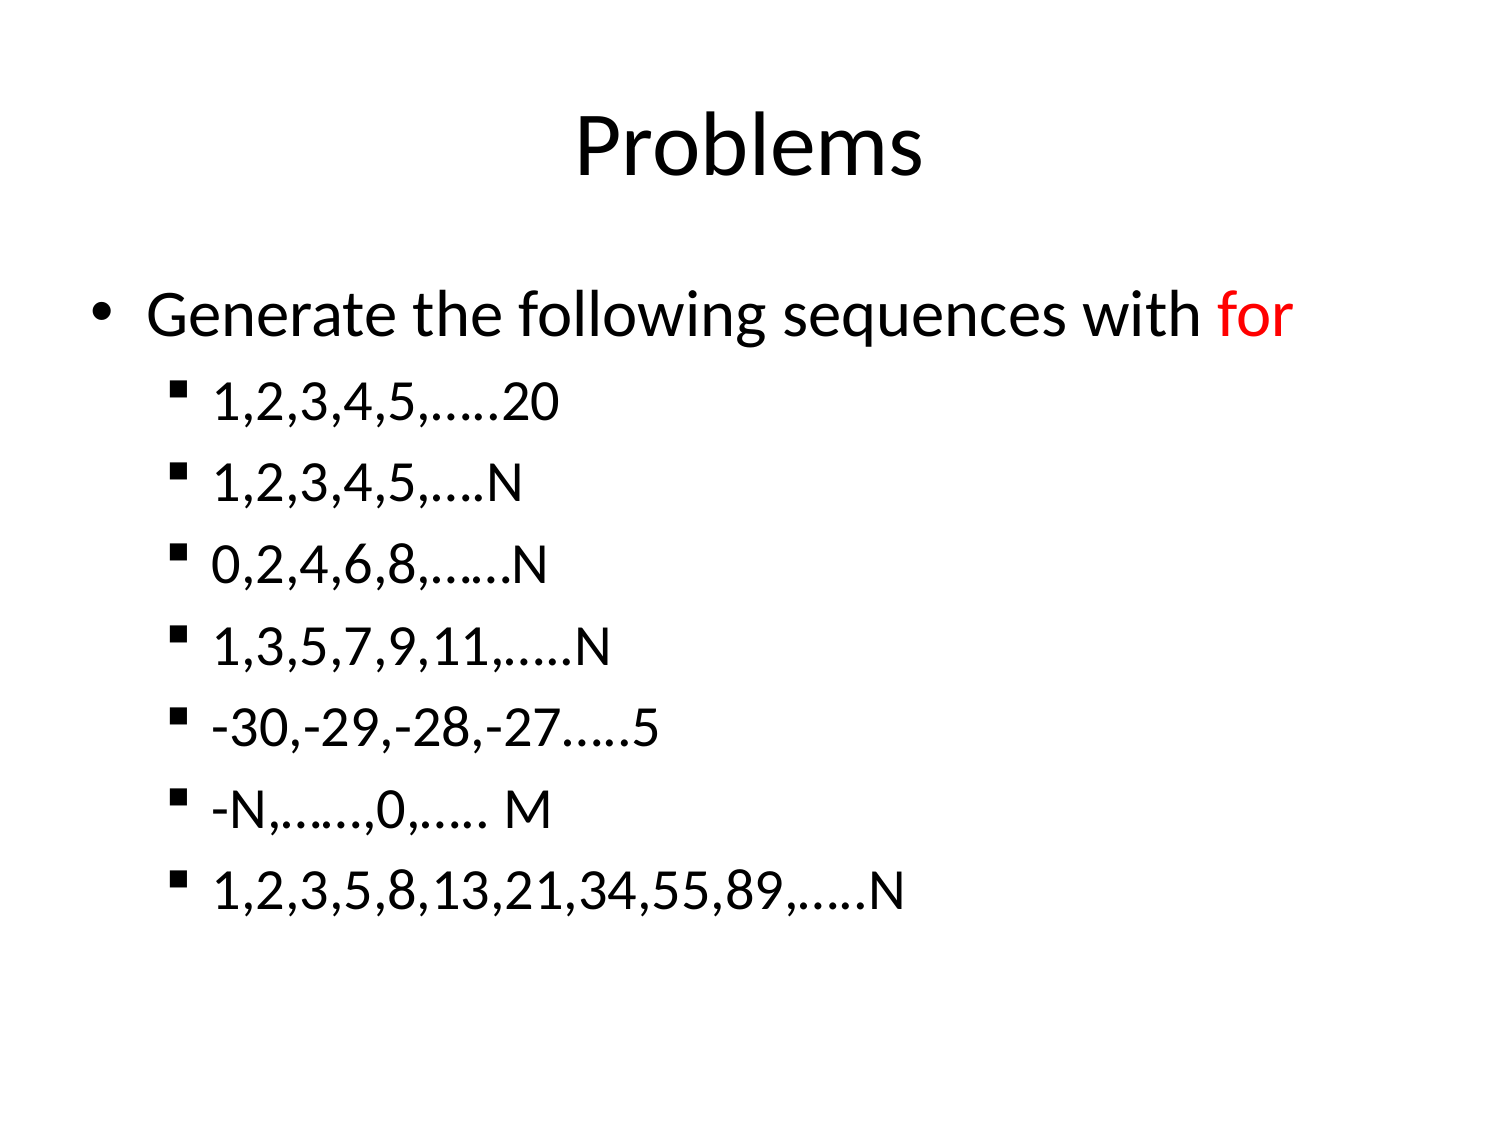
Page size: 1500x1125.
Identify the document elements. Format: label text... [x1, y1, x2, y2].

list Generate the following sequences with for 1,2,3,4,5,…..20 1,2,3,4,5,….N 0,2,4,6,8,……N 1,3,5,7,9,11,…..N -30,-29,-28,-27…..5 -N,……,0,….. M 1,2,3,5,8,13,21,34,55,89,…..N [75, 262, 1425, 1005]
title Problems [75, 45, 1425, 233]
